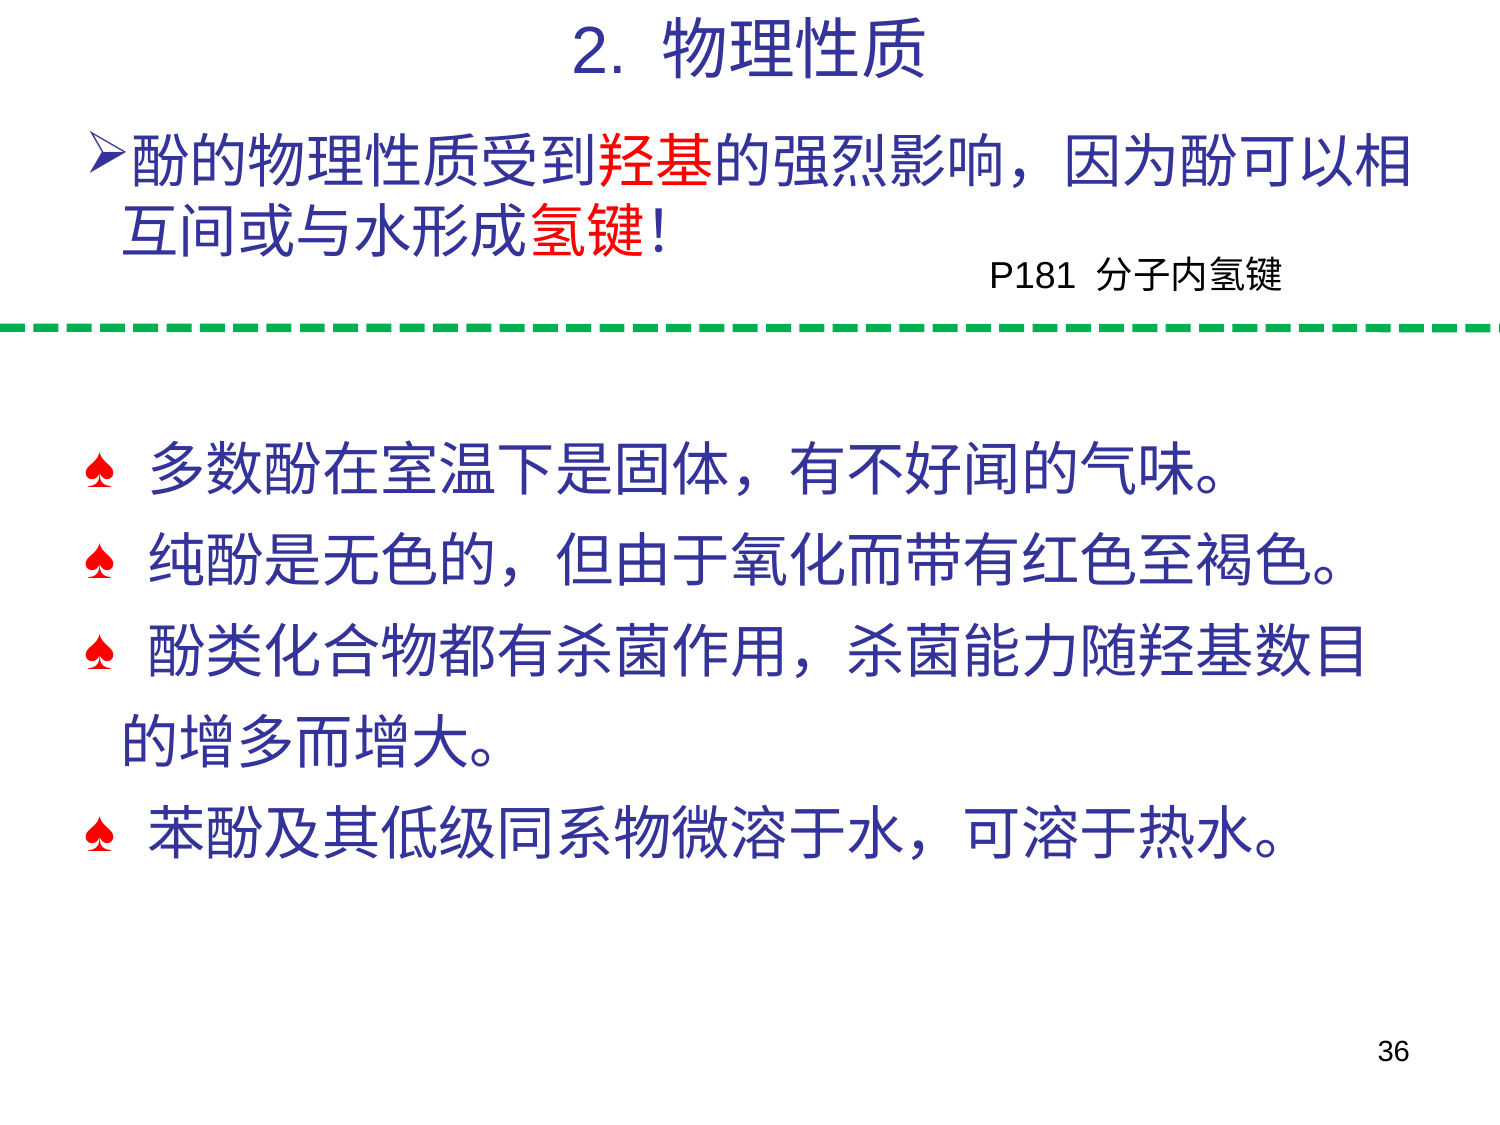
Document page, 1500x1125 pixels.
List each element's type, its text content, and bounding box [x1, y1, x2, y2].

text_box 2. 物理性质 [0, 0, 1500, 95]
text_box P181 分子内氢键 [974, 243, 1429, 304]
text_box 多数酚在室温下是固体，有不好闻的气味。 纯酚是无色的，但由于氧化而带有红色至褐色。 酚类化合物都有杀菌作用，杀菌能力随羟基数目的增多而增大。 苯酚及其低级同系物微溶于水，可溶于热水。 [70, 404, 1406, 874]
slide_number 36 [1074, 1024, 1426, 1103]
text_box 酚的物理性质受到羟基的强烈影响，因为酚可以相互间或与水形成氢键！ [70, 117, 1429, 272]
